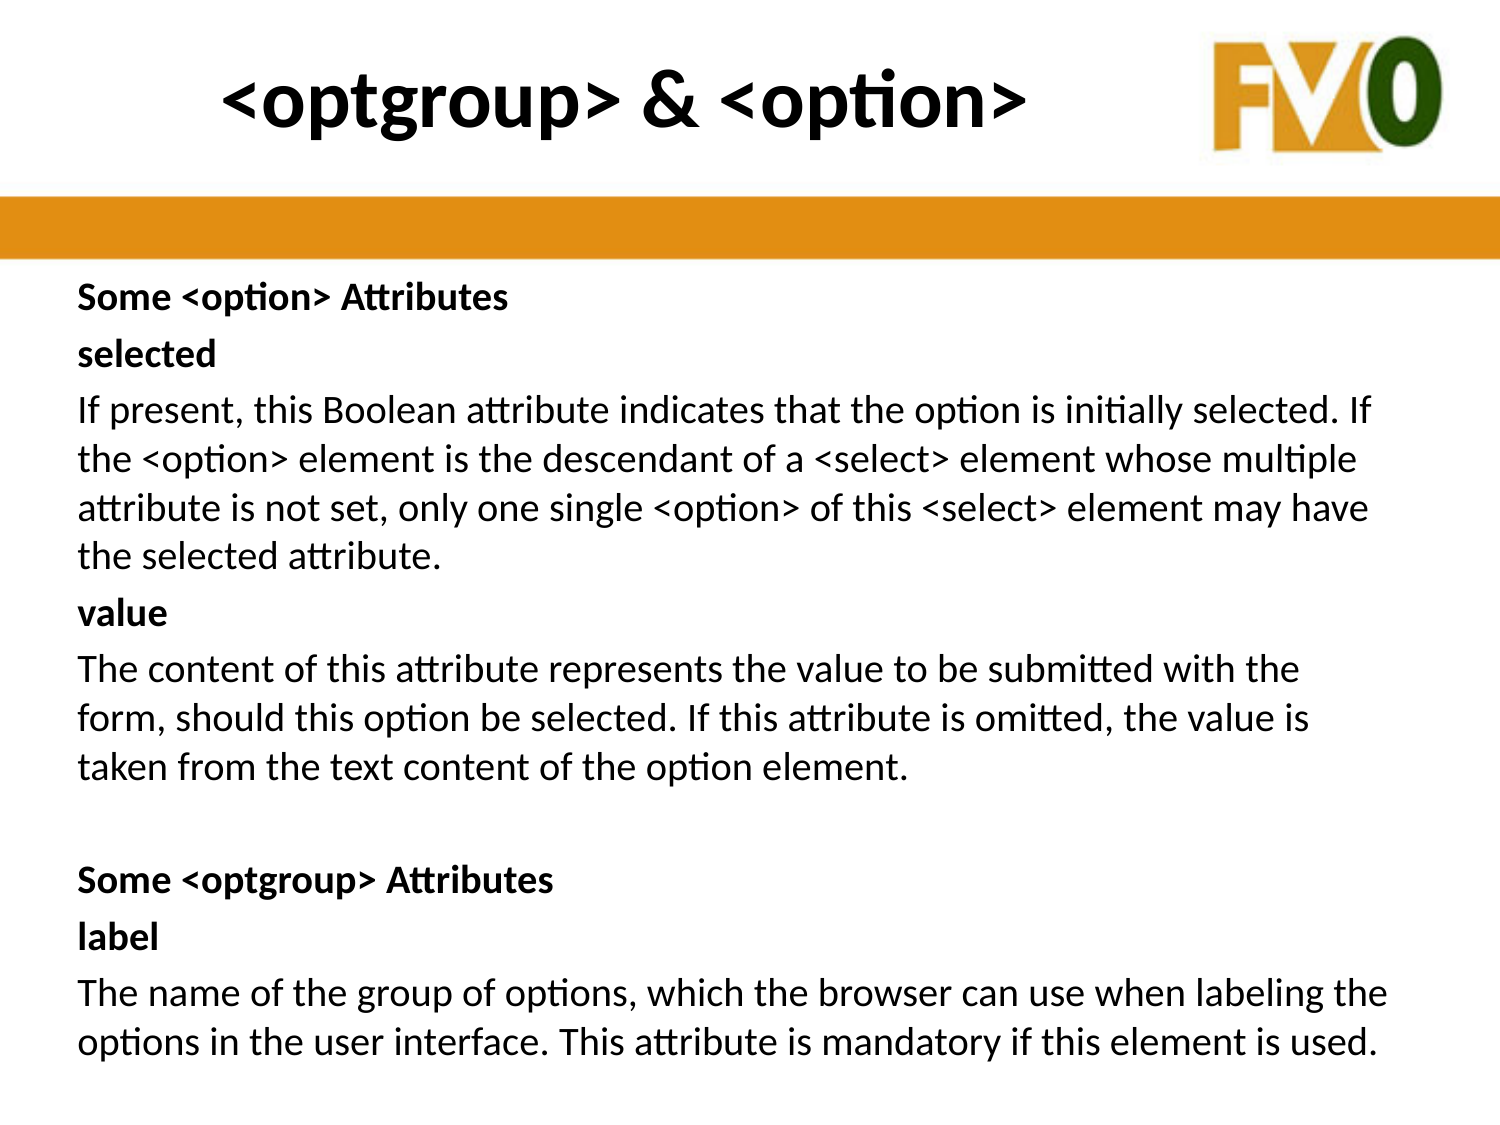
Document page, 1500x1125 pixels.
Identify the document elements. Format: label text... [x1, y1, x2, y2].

picture [0, 0, 1500, 1125]
title <optgroup> & <option> [0, 0, 1300, 188]
list Some <option> Attributes selected If present, this Boolean attribute indicates that the option is initially selected. If the <option> element is the descendant of a <select> element whose multiple attribute is not set, only one single <option> of this <select> element may have the selected attribute. value The content of this attribute represents the value to be submitted with the form, should this option be selected. If this attribute is omitted, the value is taken from the text content of the option element. Some <optgroup> Attributes label The name of the group of options, which the browser can use when labeling the options in the user interface. This attribute is mandatory if this element is used. [62, 262, 1413, 1100]
